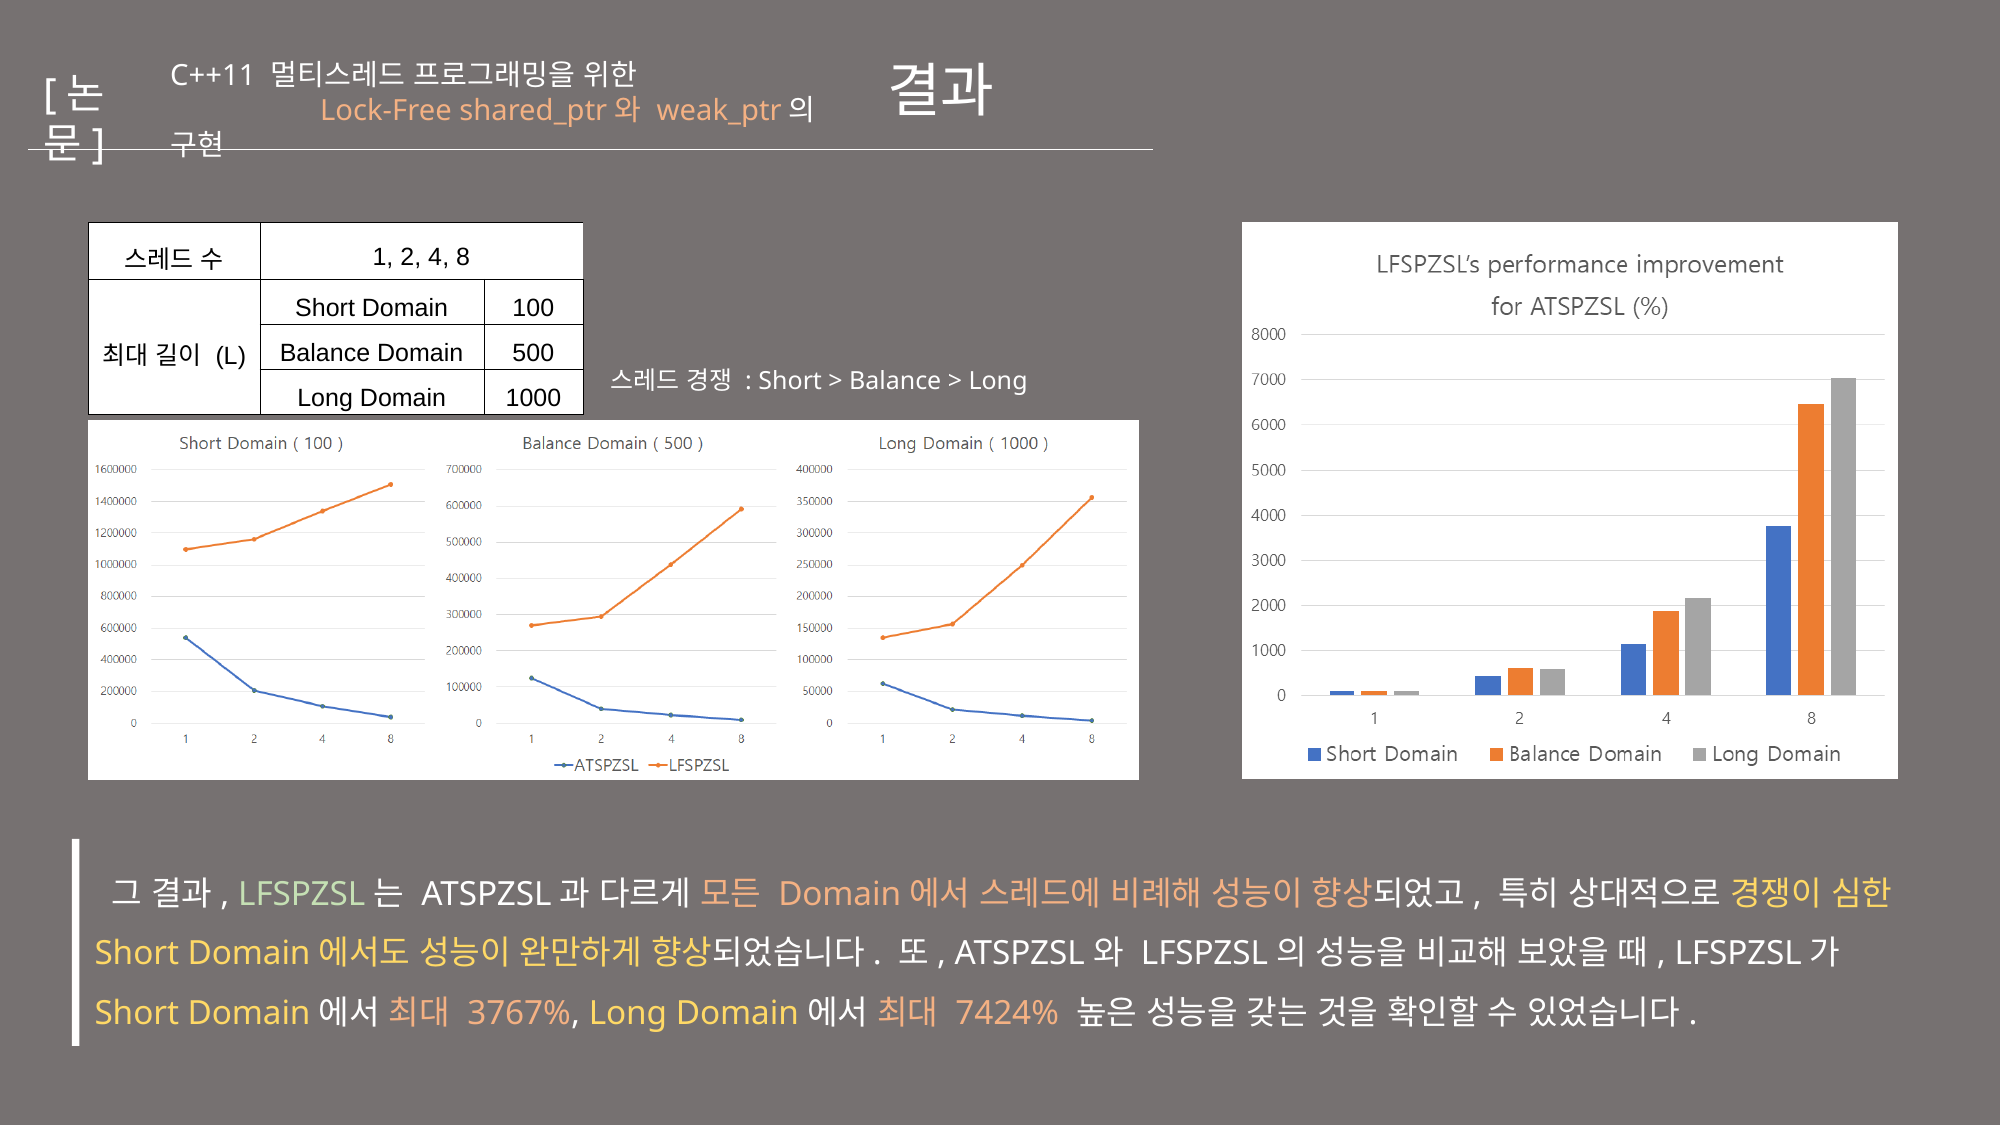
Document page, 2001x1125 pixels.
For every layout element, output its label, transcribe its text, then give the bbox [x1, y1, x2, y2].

table_header 1, 2, 4, 8 [261, 223, 583, 279]
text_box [71, 837, 1937, 1046]
table_cell 최대 길이 (L) [89, 280, 260, 414]
title 결과 [872, 25, 1185, 159]
table_cell Balance Domain [261, 325, 484, 369]
text_box C++11 멀티스레드 프로그래밍을 위한 Lock-Free shared_ptr와 weak_ptr의 구현 [159, 150, 868, 169]
table_cell 100 [485, 280, 583, 324]
text_box C++11 멀티스레드 프로그래밍을 위한 Lock-Free shared_ptr와 weak_ptr의 구현 [155, 49, 868, 149]
picture [88, 420, 1139, 780]
table_cell Long Domain [261, 370, 484, 414]
table_cell 500 [485, 325, 583, 369]
table_cell 1000 [485, 370, 583, 414]
text_box 스레드 경쟁 : Short > Balance > Long [583, 353, 1055, 390]
table_header 스레드 수 [89, 223, 260, 279]
text_box [논문] [28, 59, 159, 149]
picture [1242, 222, 1898, 779]
table_cell Short Domain [261, 280, 484, 324]
text_box [논문] [28, 150, 159, 225]
